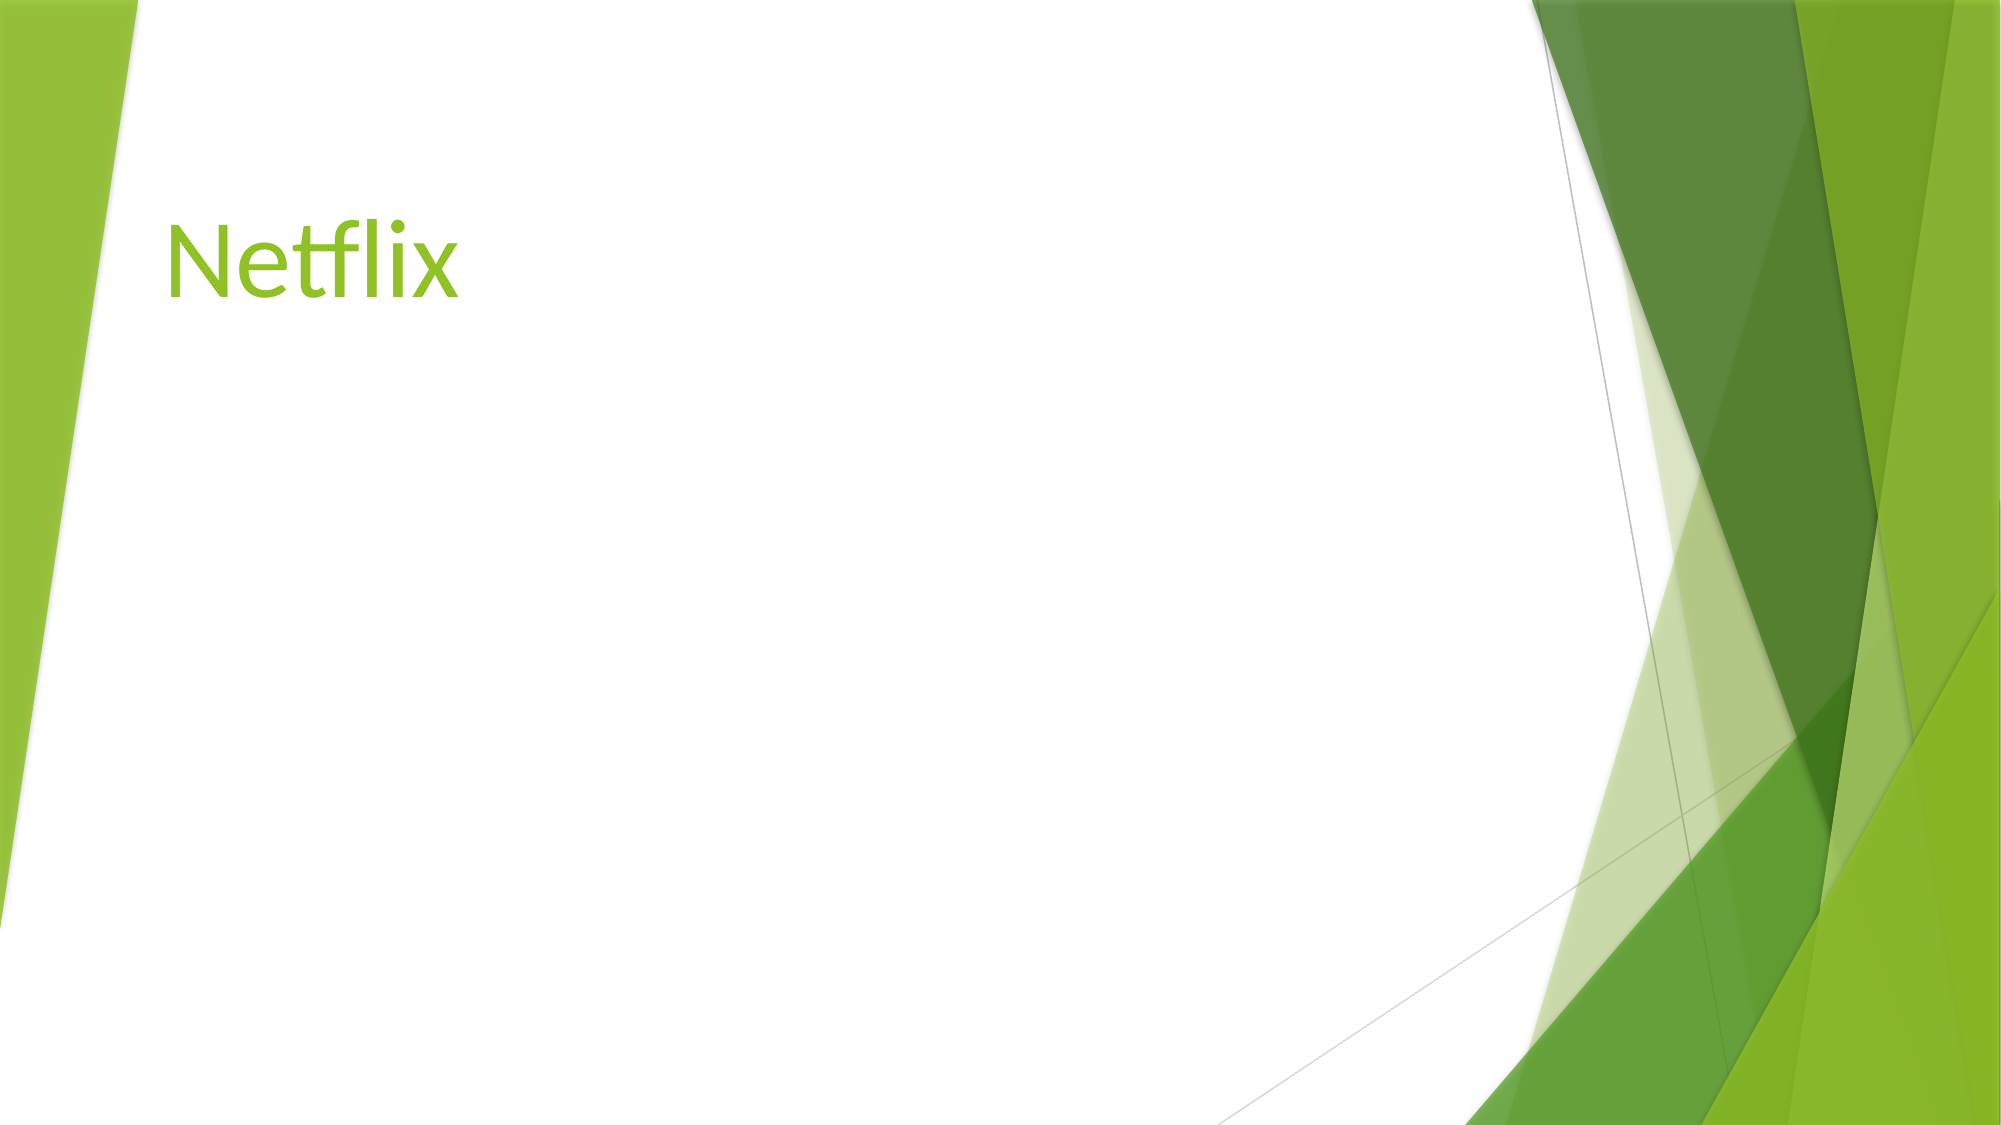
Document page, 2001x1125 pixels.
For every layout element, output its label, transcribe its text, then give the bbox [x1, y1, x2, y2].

title Netflix [148, 192, 1422, 328]
